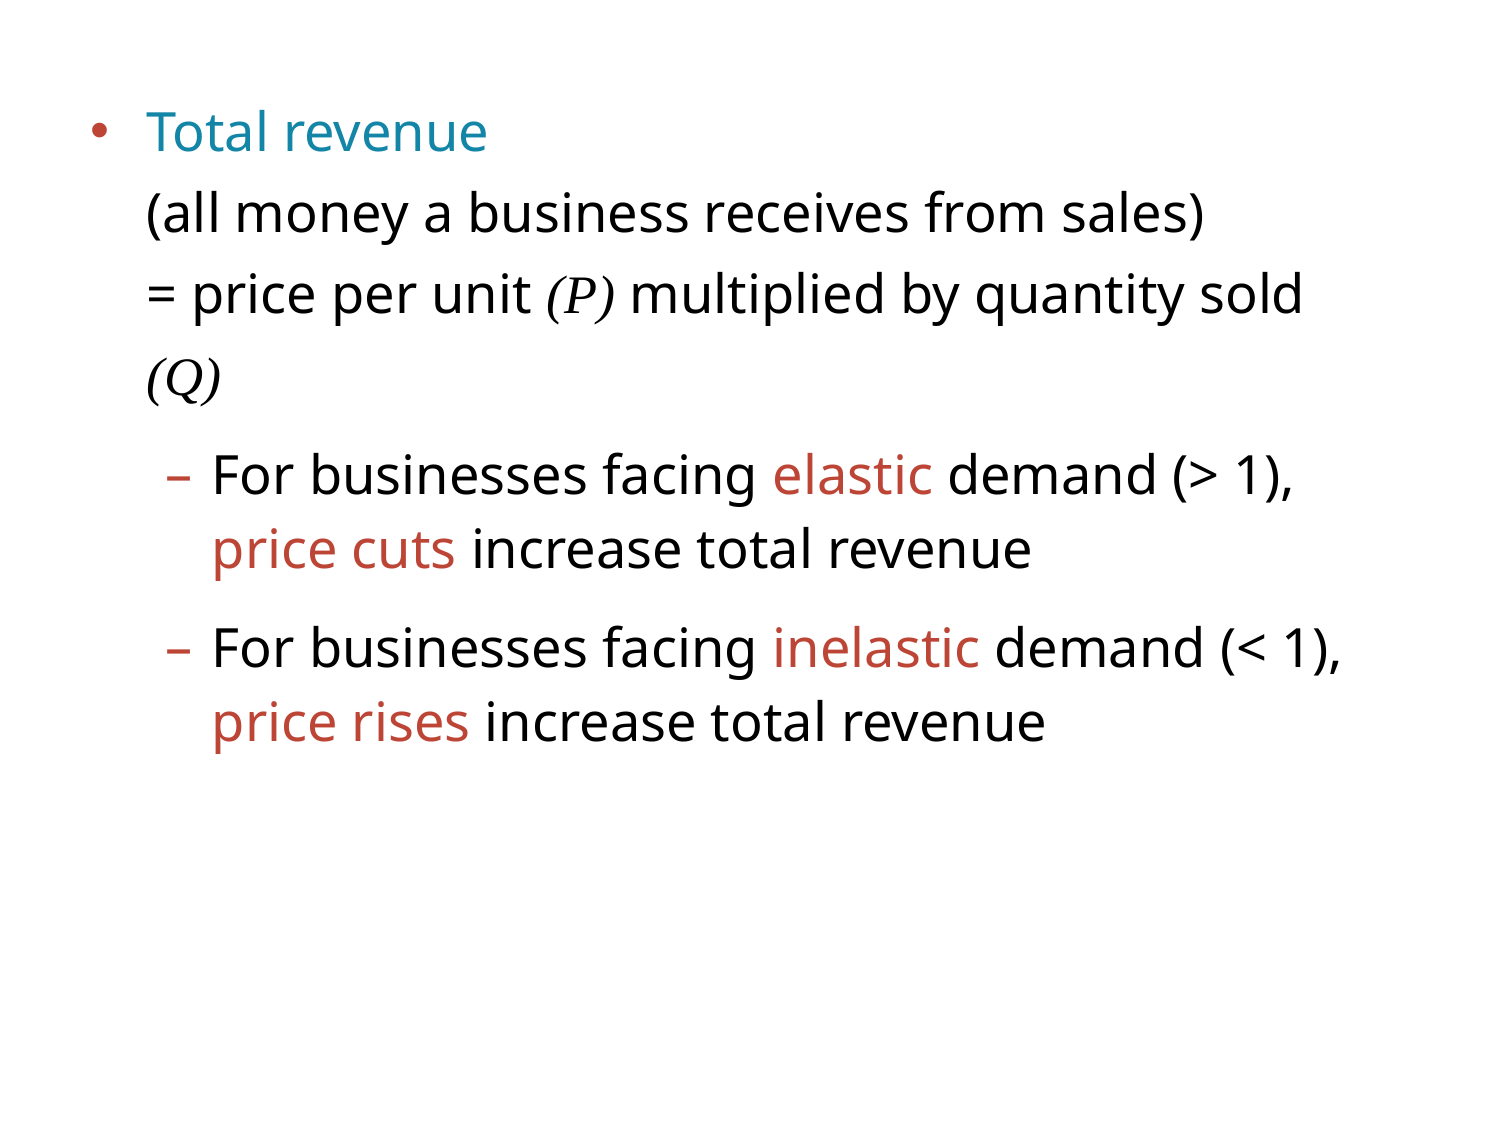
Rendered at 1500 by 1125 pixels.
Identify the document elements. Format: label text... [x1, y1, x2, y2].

list Total revenue (all money a business receives from sales) = price per unit (P) multiplied by quantity sold (Q) For businesses facing elastic demand (> 1), price cuts increase total revenue For businesses facing inelastic demand (< 1), price rises increase total revenue [75, 73, 1390, 884]
